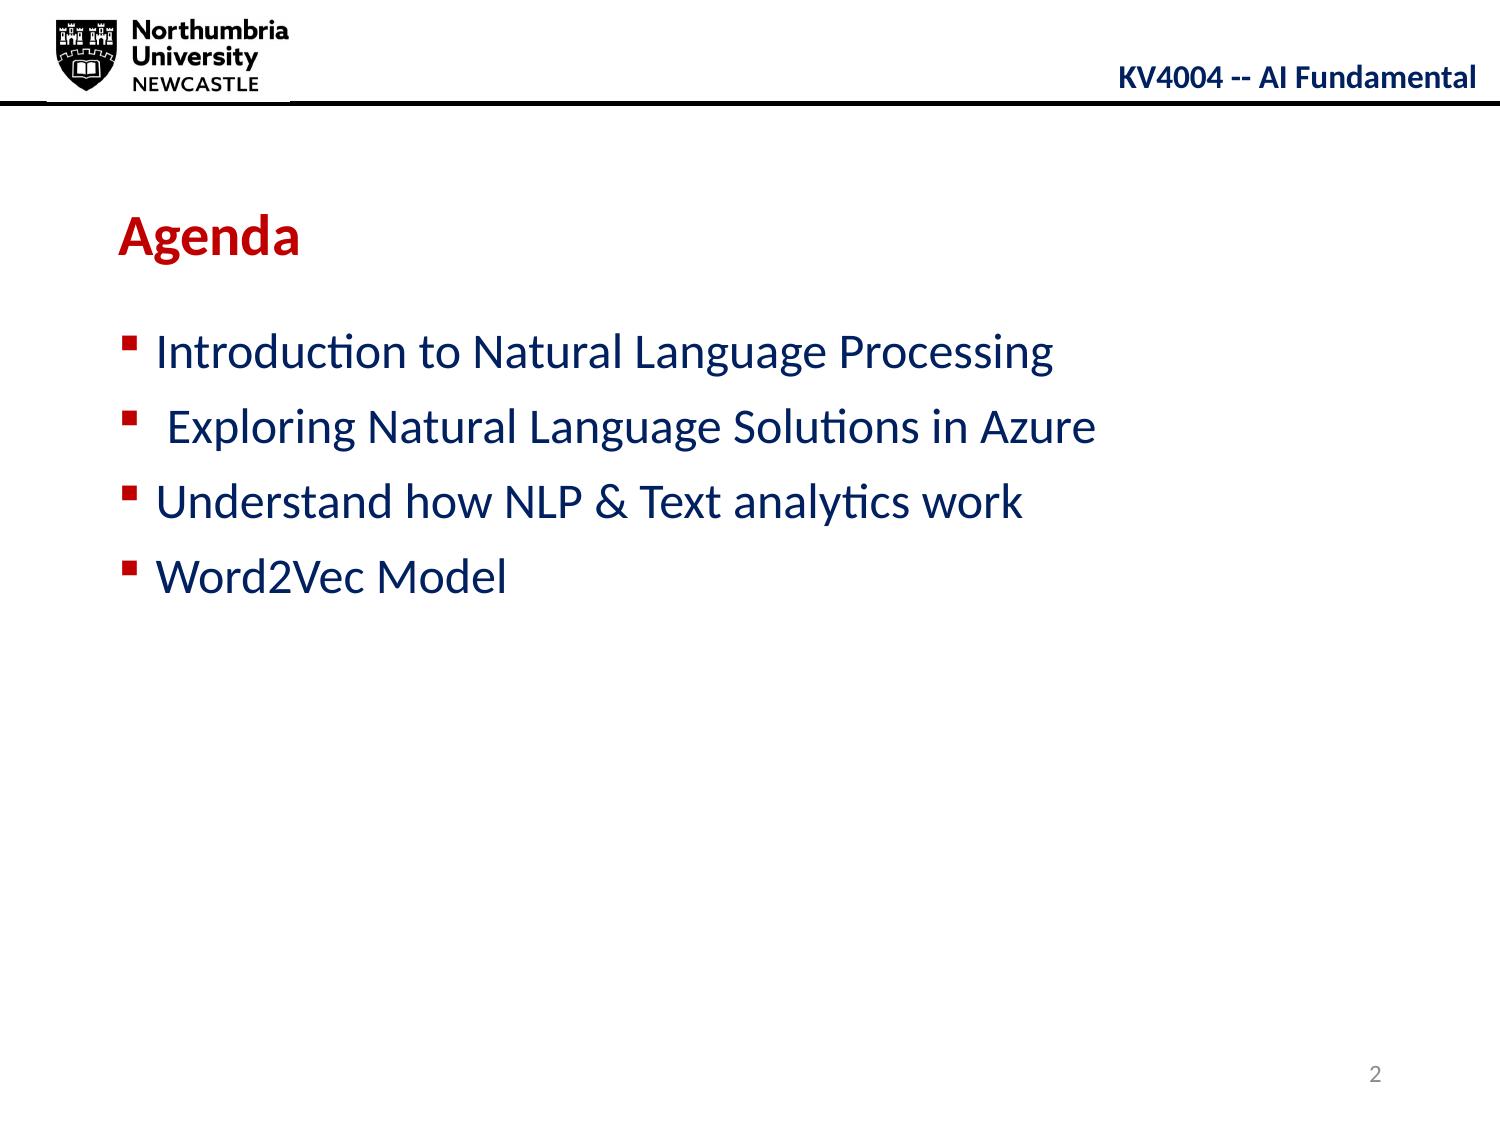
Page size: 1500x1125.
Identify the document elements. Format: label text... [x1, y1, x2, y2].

title Agenda [103, 195, 1397, 278]
list Introduction to Natural Language Processing Exploring Natural Language Solutions in Azure Understand how NLP & Text analytics work Word2Vec Model [103, 318, 1397, 1032]
slide_number 2 [1059, 1042, 1397, 1103]
picture [46, 14, 290, 102]
